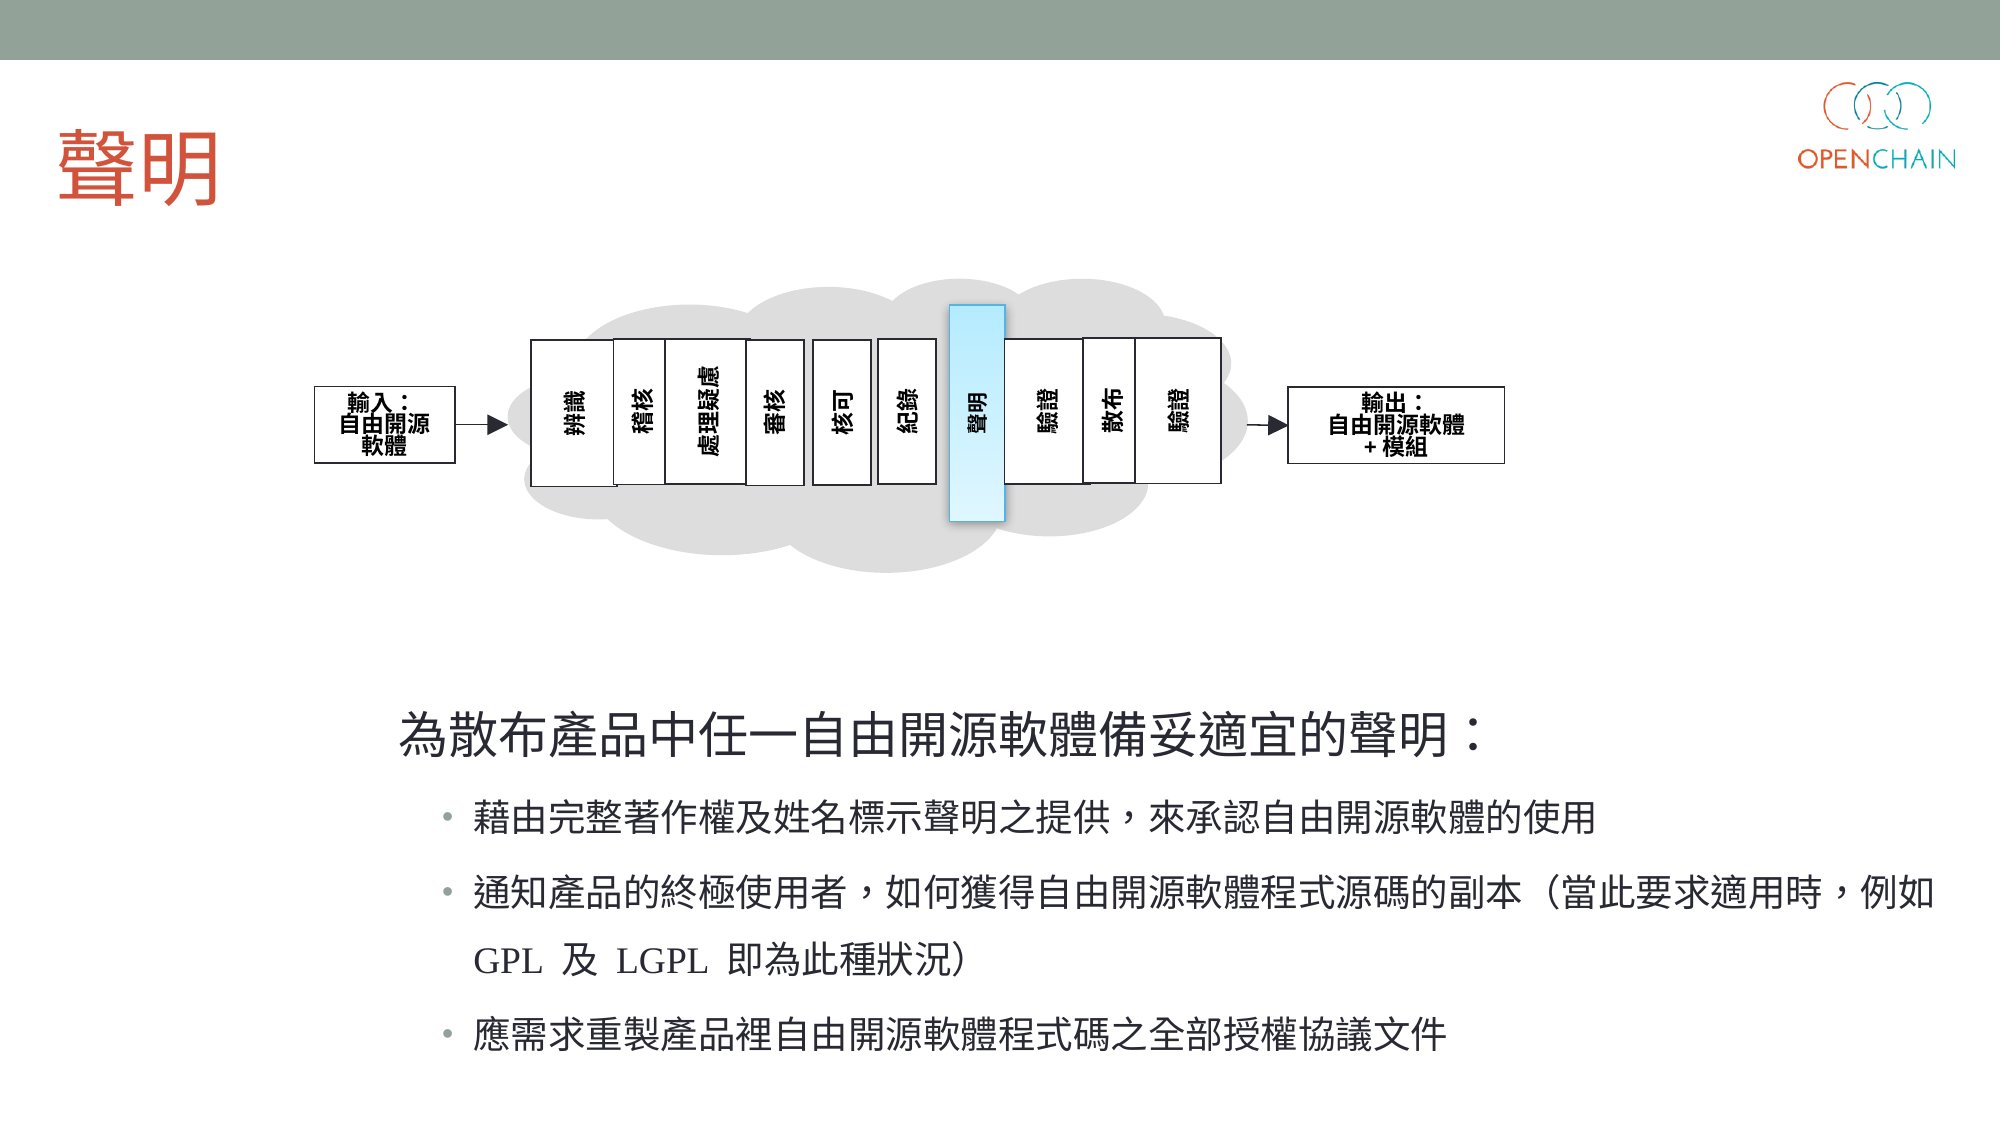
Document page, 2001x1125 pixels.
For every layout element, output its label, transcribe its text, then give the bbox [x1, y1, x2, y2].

picture [1798, 82, 1955, 169]
text_box 驗證 [1135, 338, 1221, 484]
text_box 驗證 [1004, 338, 1091, 485]
text_box 紀錄 [877, 338, 936, 485]
text_box 辨識 [531, 340, 617, 487]
text_box 散布 [1083, 337, 1142, 484]
list 為散布產品中任一自由開源軟體備妥適宜的聲明： 藉由完整著作權及姓名標示聲明之提供，來承認自由開源軟體的使用 通知產品的終極使用者，如何獲得自由開源軟體程式源碼的副本（當此要求適用時，例如GPL 及 LGPL 即為此種狀況） 應需求重製產品裡自由開源軟體程式碼之全部授權協議文件 [357, 643, 2000, 1055]
text_box 輸入： 自由開源軟體 [314, 386, 455, 464]
text_box [507, 387, 531, 447]
text_box [524, 278, 1219, 573]
text_box 審核 [745, 340, 804, 486]
text_box [1221, 340, 1248, 462]
text_box 輸出： 自由開源軟體 +模組 [1288, 386, 1505, 464]
text_box 聲明 [949, 305, 1005, 522]
text_box 核可 [812, 339, 871, 485]
text_box 聲明 [40, 84, 1841, 247]
text_box 稽核 [613, 339, 664, 485]
text_box 處理疑慮 [664, 338, 751, 485]
